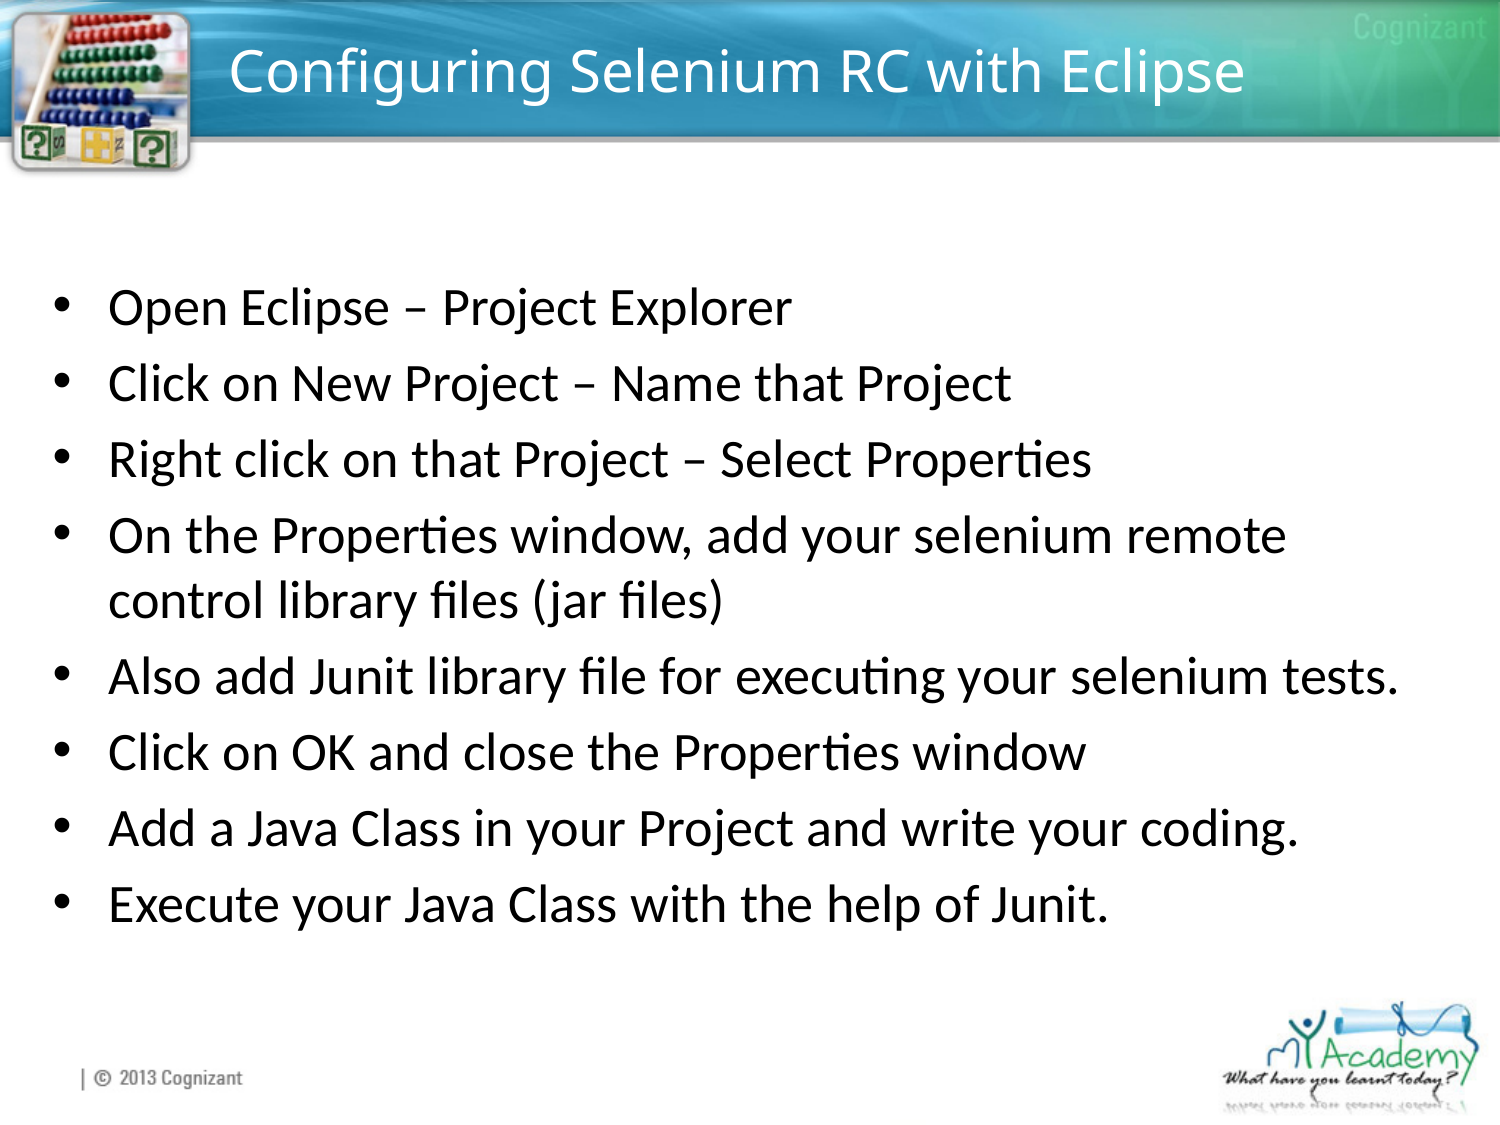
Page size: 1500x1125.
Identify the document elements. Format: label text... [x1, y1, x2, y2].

title Configuring Selenium RC with Eclipse [213, 0, 1500, 163]
list Open Eclipse – Project Explorer Click on New Project – Name that Project Right click on that Project – Select Properties On the Properties window, add your selenium remote control library files (jar files) Also add Junit library file for executing your selenium tests. Click on OK and close the Properties window Add a Java Class in your Project and write your coding. Execute your Java Class with the help of Junit. [37, 263, 1463, 1076]
picture [0, 0, 1500, 1125]
